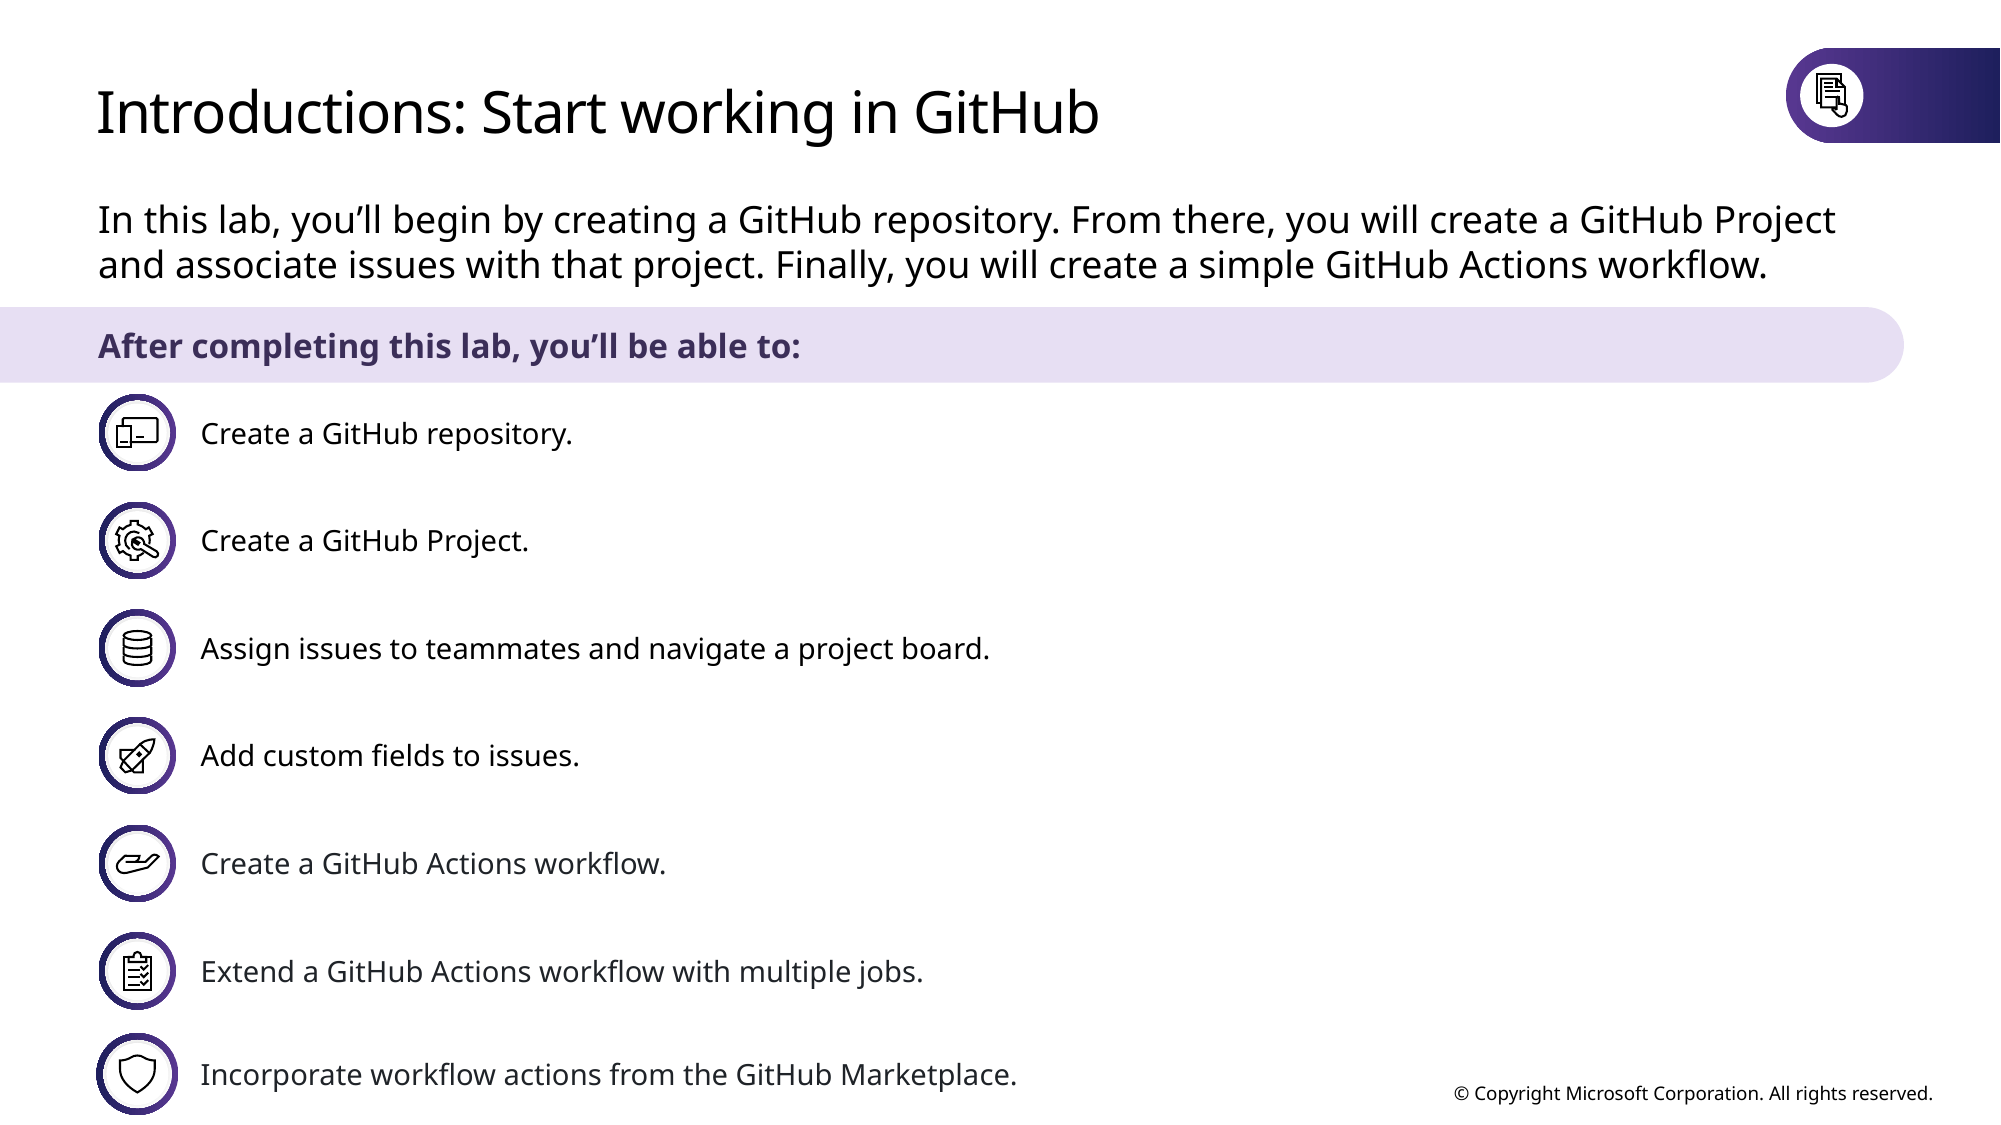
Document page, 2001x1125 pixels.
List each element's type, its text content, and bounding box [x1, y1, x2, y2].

text_box Add custom fields to issues. [200, 730, 1894, 781]
text_box Incorporate workflow actions from the GitHub Marketplace. [200, 1048, 1894, 1099]
text_box Assign issues to teammates and navigate a project board. [200, 622, 1894, 673]
text_box After completing this lab, you’ll be able to: [98, 324, 1082, 365]
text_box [98, 393, 177, 472]
text_box Create a GitHub Actions workflow. [200, 837, 1894, 888]
text_box Create a GitHub repository. [200, 407, 1894, 458]
title Introductions: Start working in GitHub [96, 16, 1904, 205]
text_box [98, 609, 177, 687]
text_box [1785, 47, 2000, 144]
text_box Extend a GitHub Actions workflow with multiple jobs. [200, 945, 1894, 996]
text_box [96, 1032, 179, 1116]
text_box In this lab, you’ll begin by creating a GitHub repository. From there, you will create a GitHub Project and associate issues with that project. Finally, you will create a simple GitHub Actions workflow. [98, 195, 1904, 286]
text_box Create a GitHub Project. [200, 515, 1894, 565]
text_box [98, 716, 177, 795]
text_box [98, 501, 177, 580]
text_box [98, 931, 177, 1010]
text_box [0, 306, 1905, 384]
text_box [98, 824, 177, 903]
